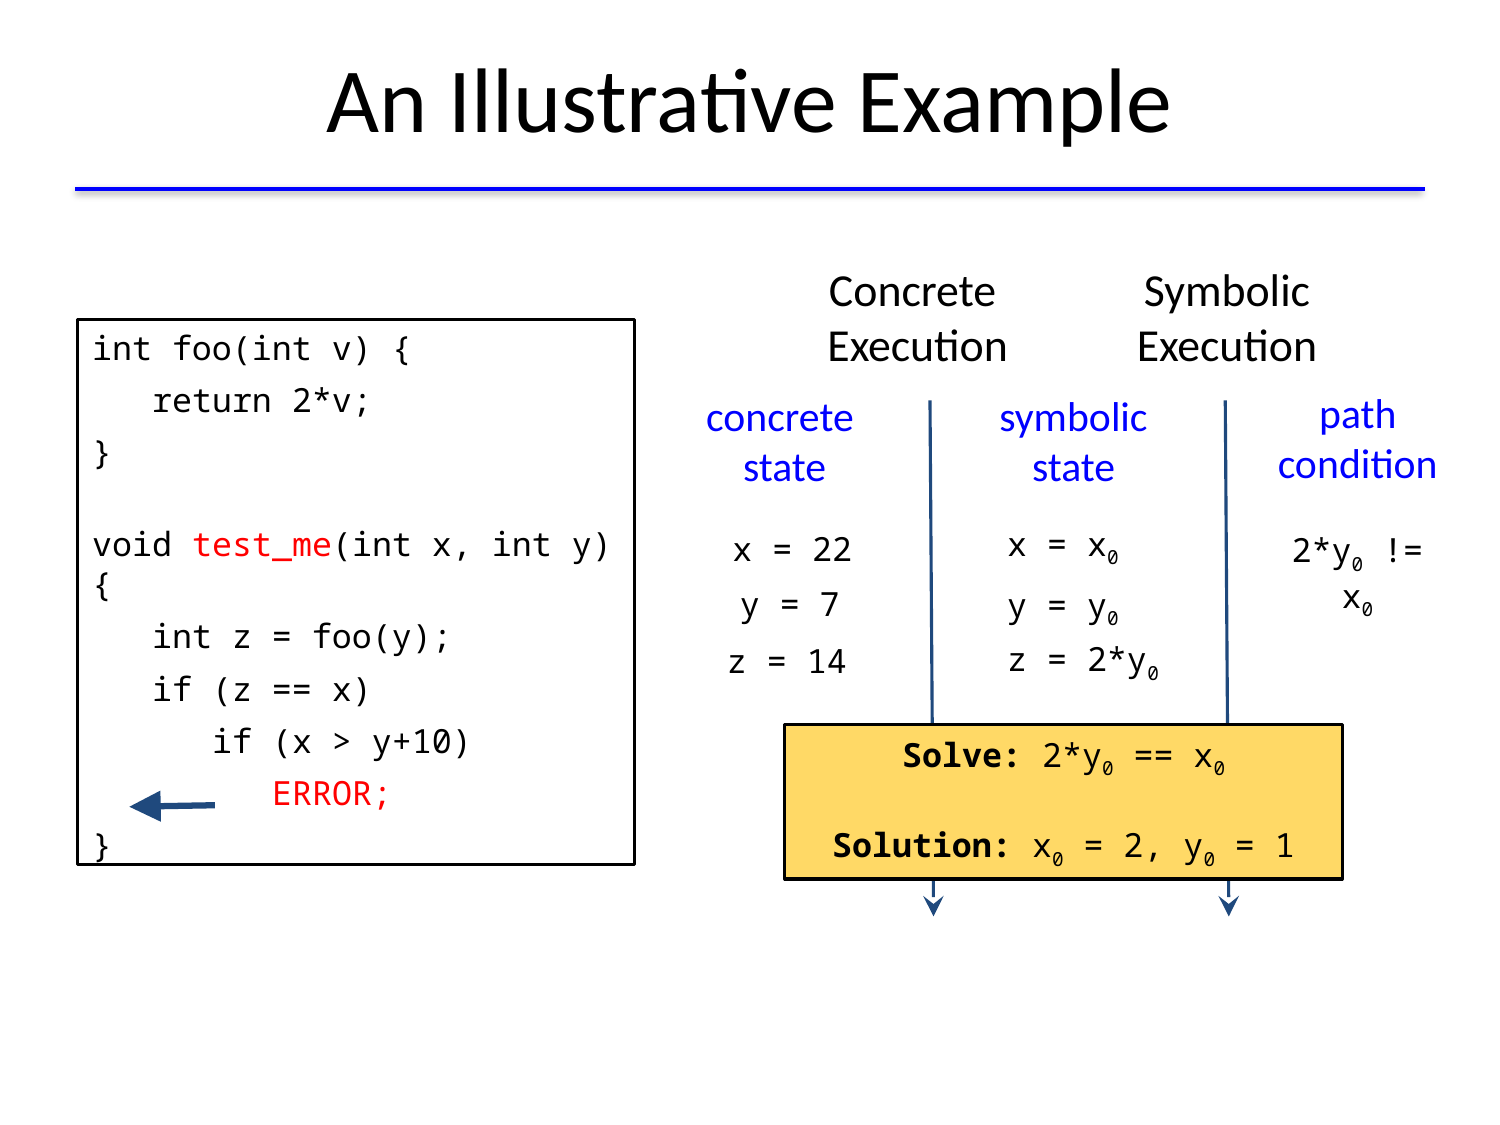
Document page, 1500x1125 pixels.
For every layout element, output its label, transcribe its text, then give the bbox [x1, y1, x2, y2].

text_box [129, 808, 142, 814]
text_box x = 22 y = 7 [664, 512, 916, 644]
text_box Symbolic Execution [1078, 264, 1376, 367]
text_box Concrete Execution [762, 264, 1074, 367]
text_box z = 2*y0 [992, 642, 1174, 692]
text_box [129, 804, 216, 808]
text_box Solve: 2*y0 == x0 Solution: x0 = 2, y0 = 1 [784, 724, 924, 880]
text_box [929, 400, 934, 917]
text_box Solve: 2*y0 == x0 Solution: x0 = 2, y0 = 1 [938, 724, 1219, 880]
list int foo(int v) { return 2*v; } void test_me(int x, int y) { int z = foo(y); if (z == x) if (x > y+10) ERROR; } [77, 319, 635, 865]
text_box path condition [1248, 386, 1467, 489]
text_box symbolic state [926, 388, 1230, 491]
text_box z = 14 [693, 644, 881, 685]
text_box [1225, 400, 1230, 917]
title An Illustrative Example [75, 1, 1425, 190]
text_box concrete state [643, 388, 926, 491]
text_box 2*y0 != x0 [1251, 514, 1464, 595]
text_box [161, 809, 215, 814]
text_box x = x0 y = y0 [939, 510, 1186, 642]
text_box Solve: 2*y0 == x0 Solution: x0 = 2, y0 = 1 [1234, 724, 1343, 880]
